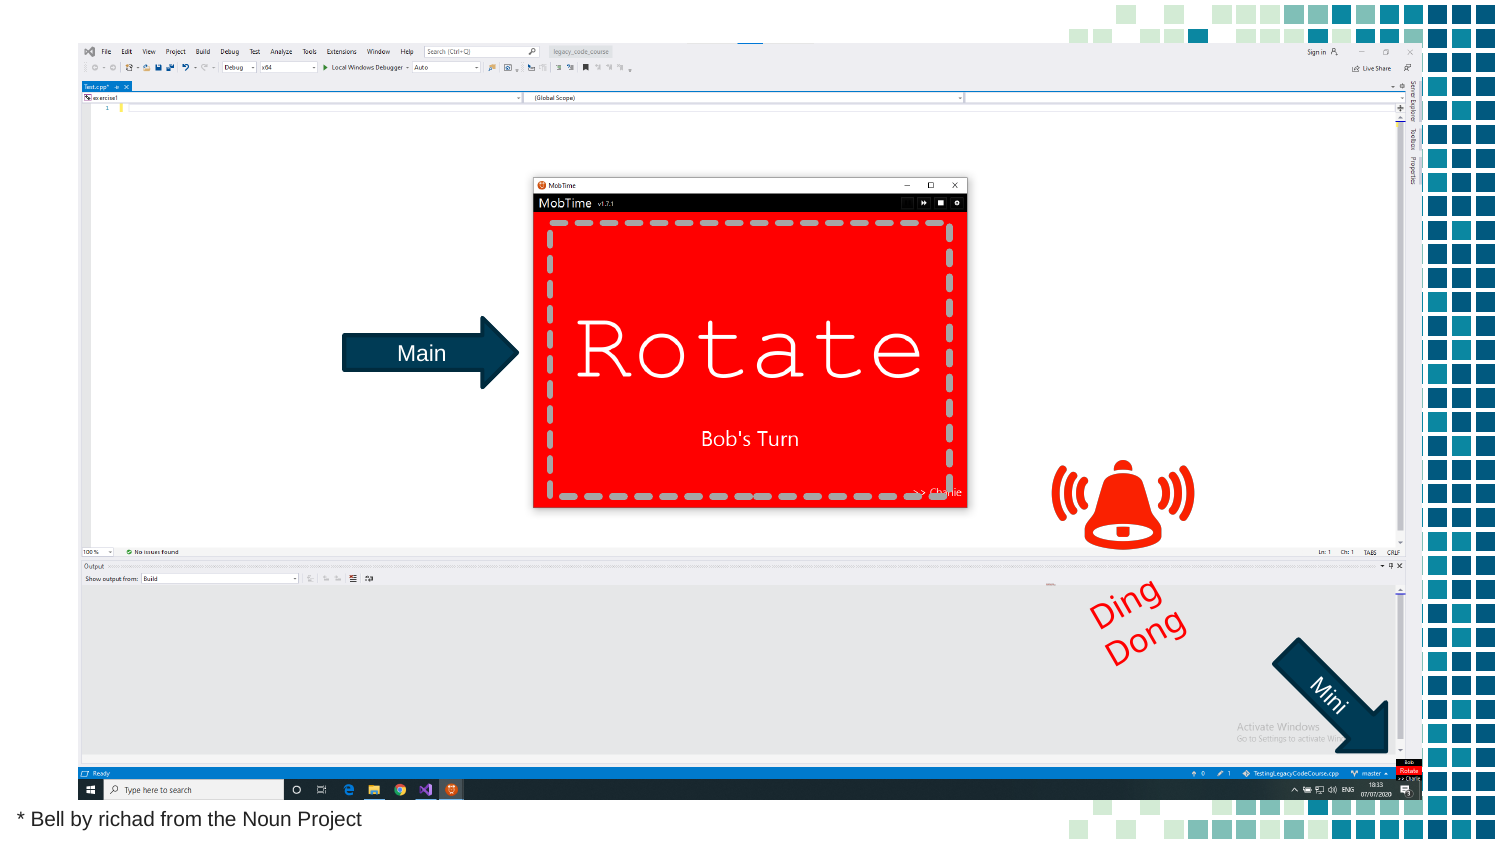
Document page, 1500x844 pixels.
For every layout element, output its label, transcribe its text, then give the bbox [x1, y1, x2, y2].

picture [78, 43, 1422, 800]
text_box * Bell by richad from the Noun Project [2, 797, 378, 838]
